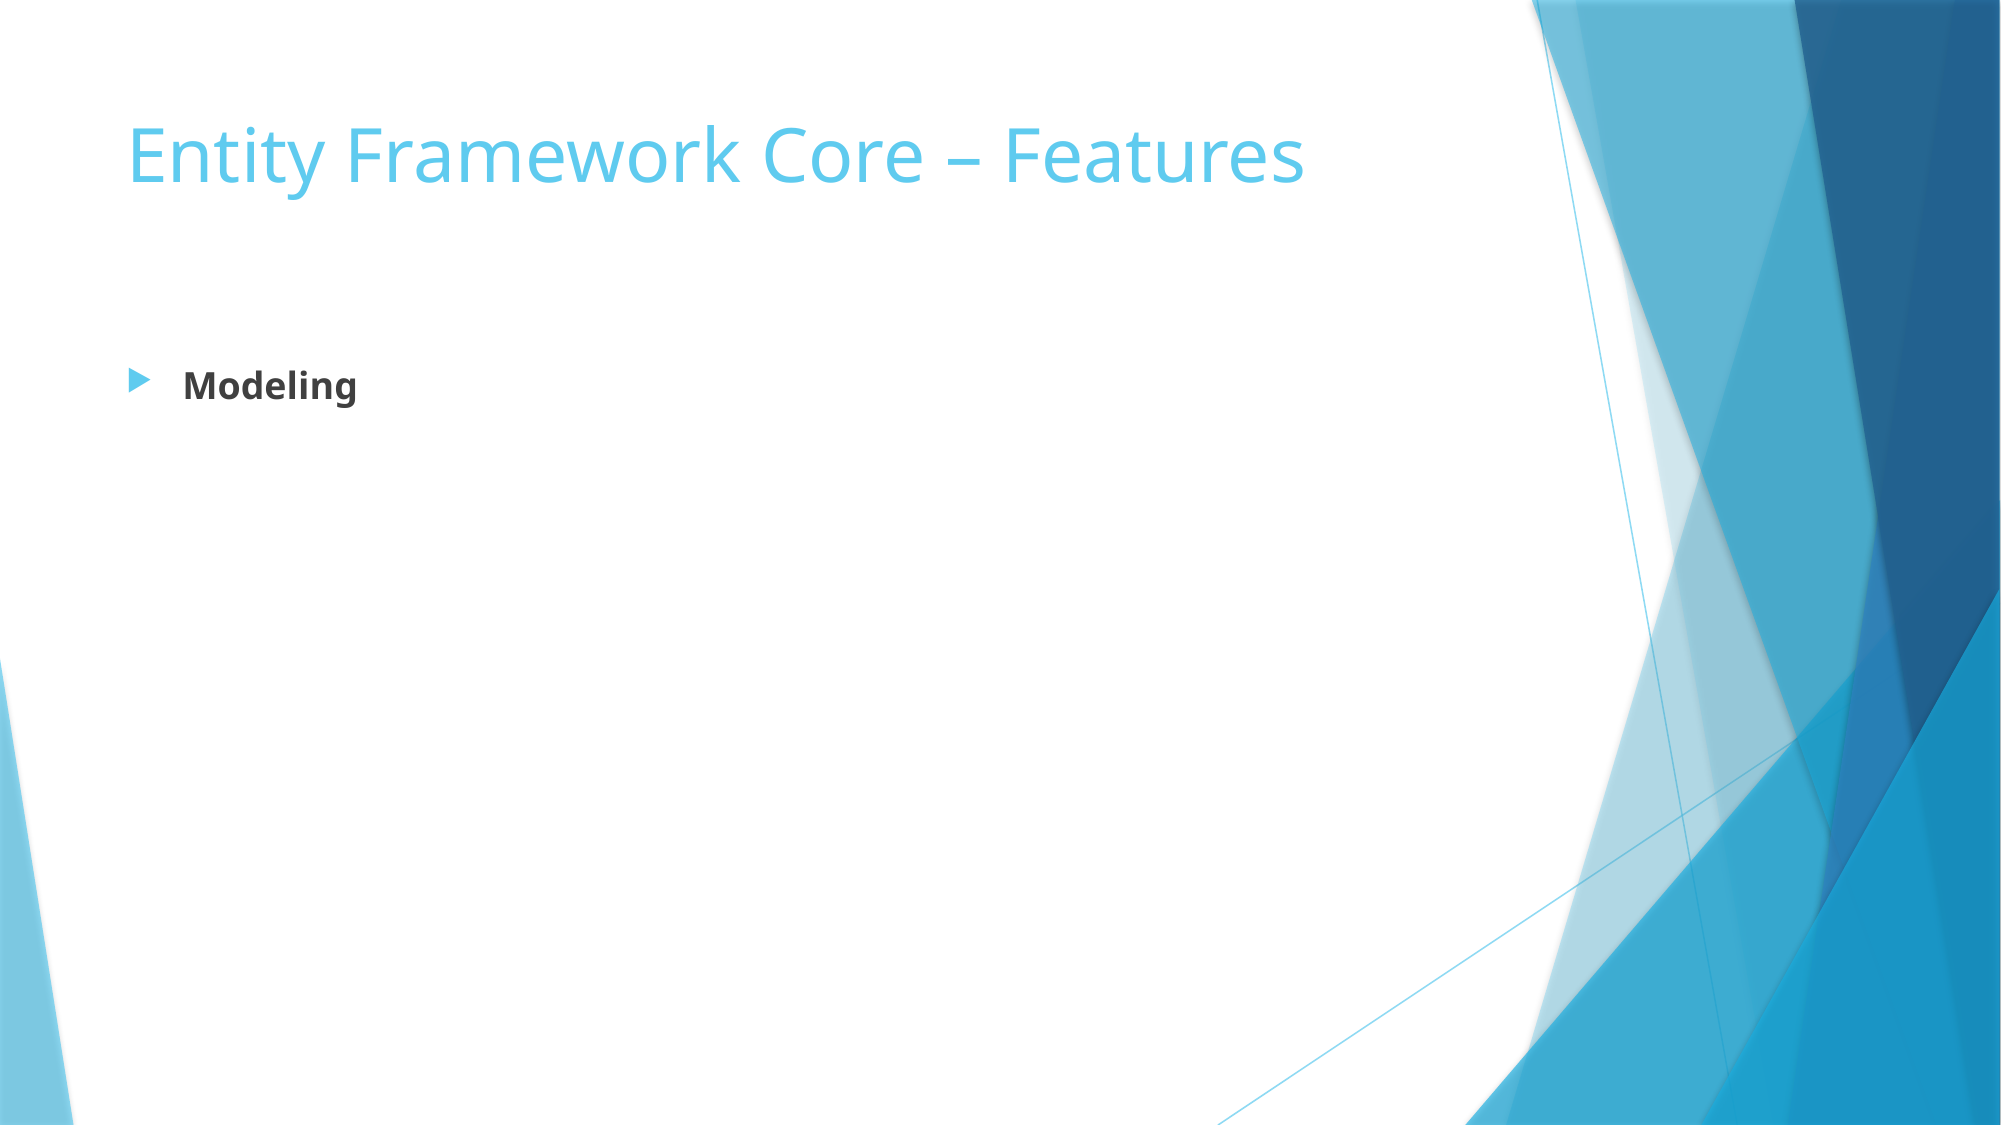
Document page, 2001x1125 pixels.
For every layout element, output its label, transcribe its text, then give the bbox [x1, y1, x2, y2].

list Modeling [111, 354, 1522, 992]
title Entity Framework Core – Features [111, 99, 1522, 317]
